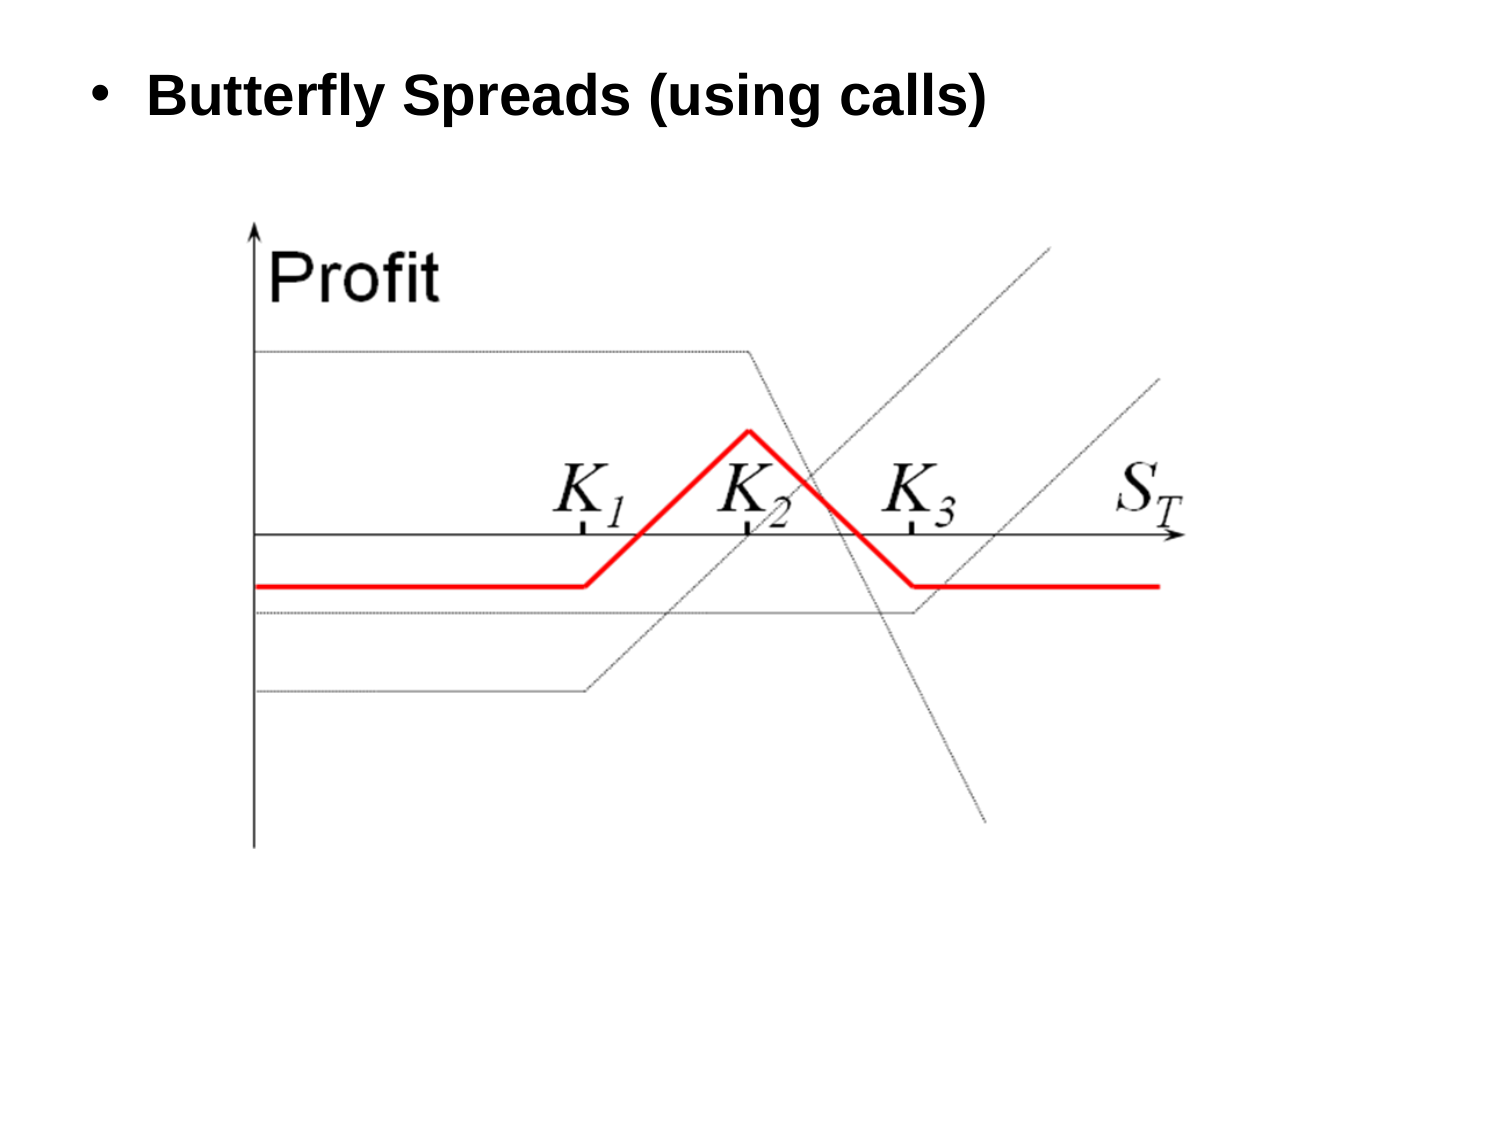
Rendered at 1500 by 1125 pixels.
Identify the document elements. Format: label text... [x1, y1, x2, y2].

picture [224, 199, 1226, 851]
list Butterfly Spreads (using calls) [74, 49, 1426, 1006]
